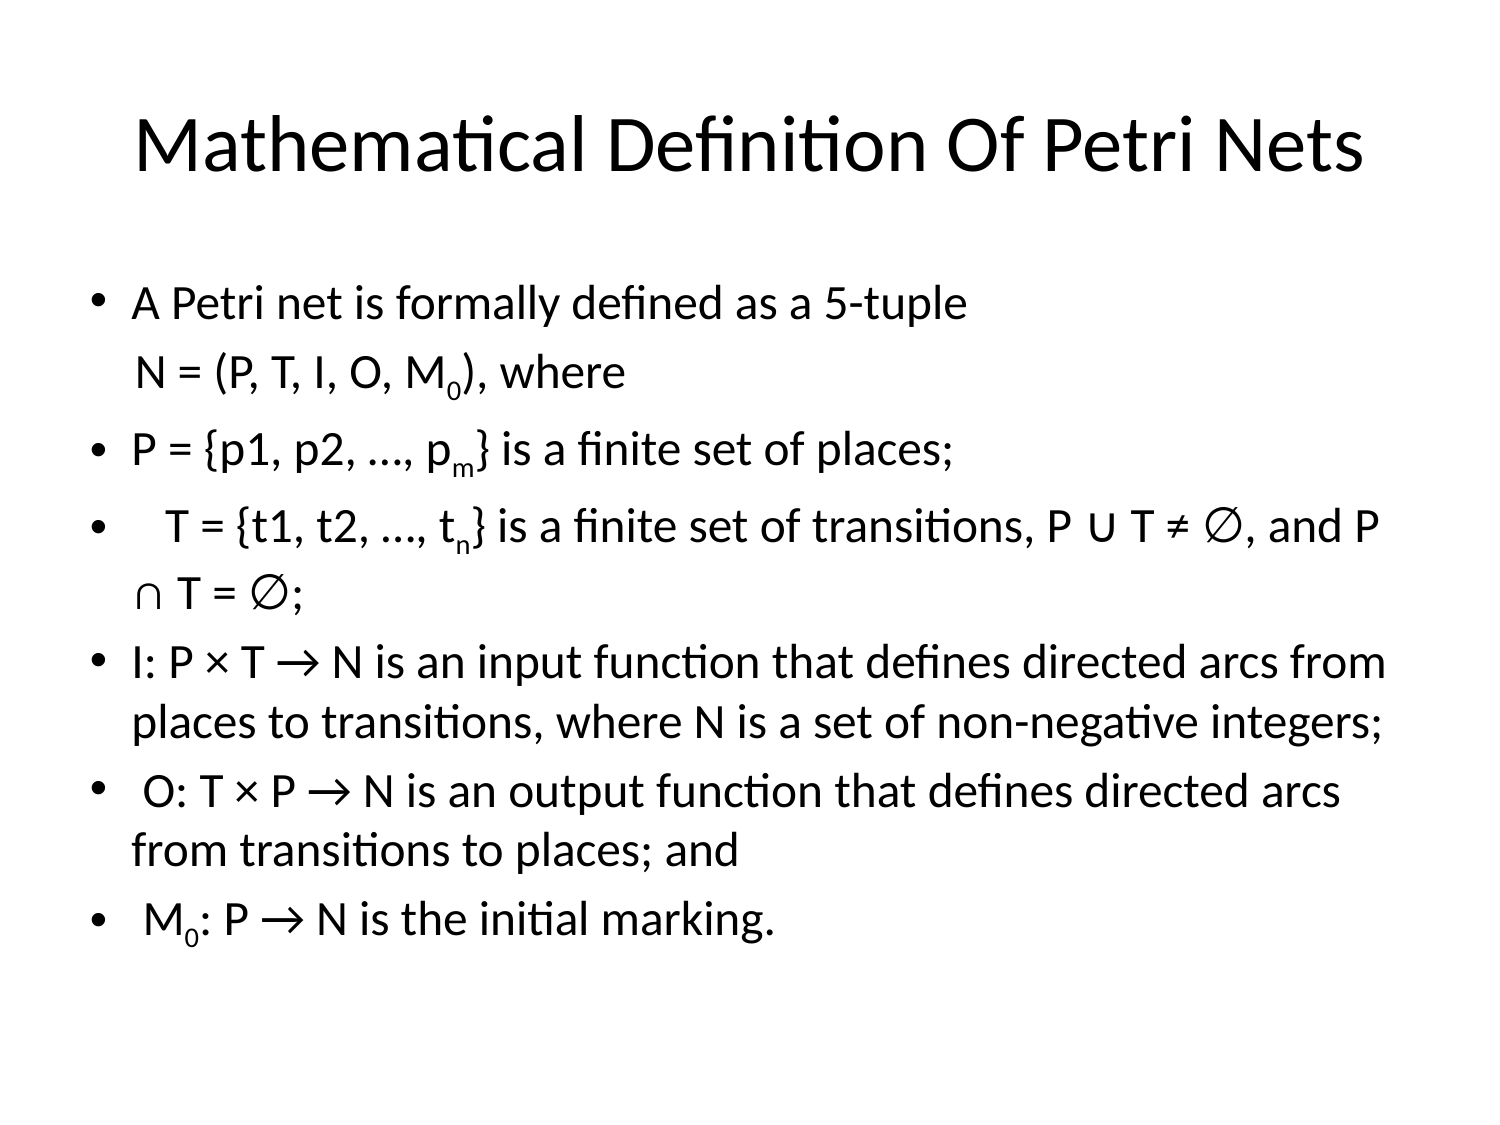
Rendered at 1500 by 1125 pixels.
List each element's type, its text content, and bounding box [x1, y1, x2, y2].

text_box Mathematical Definition Of Petri Nets [75, 45, 1425, 233]
text_box A Petri net is formally defined as a 5-tuple N = (P, T, I, O, M0), where P = {p1, p2, …, pm} is a finite set of places; T = {t1, t2, …, tn} is a finite set of transitions, P ∪ T ≠ ∅, and P ∩ T = ∅; I: P × T → N is an input function that defines directed arcs from places to transitions, where N is a set of non-negative integers; O: T × P → N is an output function that defines directed arcs from transitions to places; and M0: P → N is the initial marking. [75, 262, 1425, 1005]
